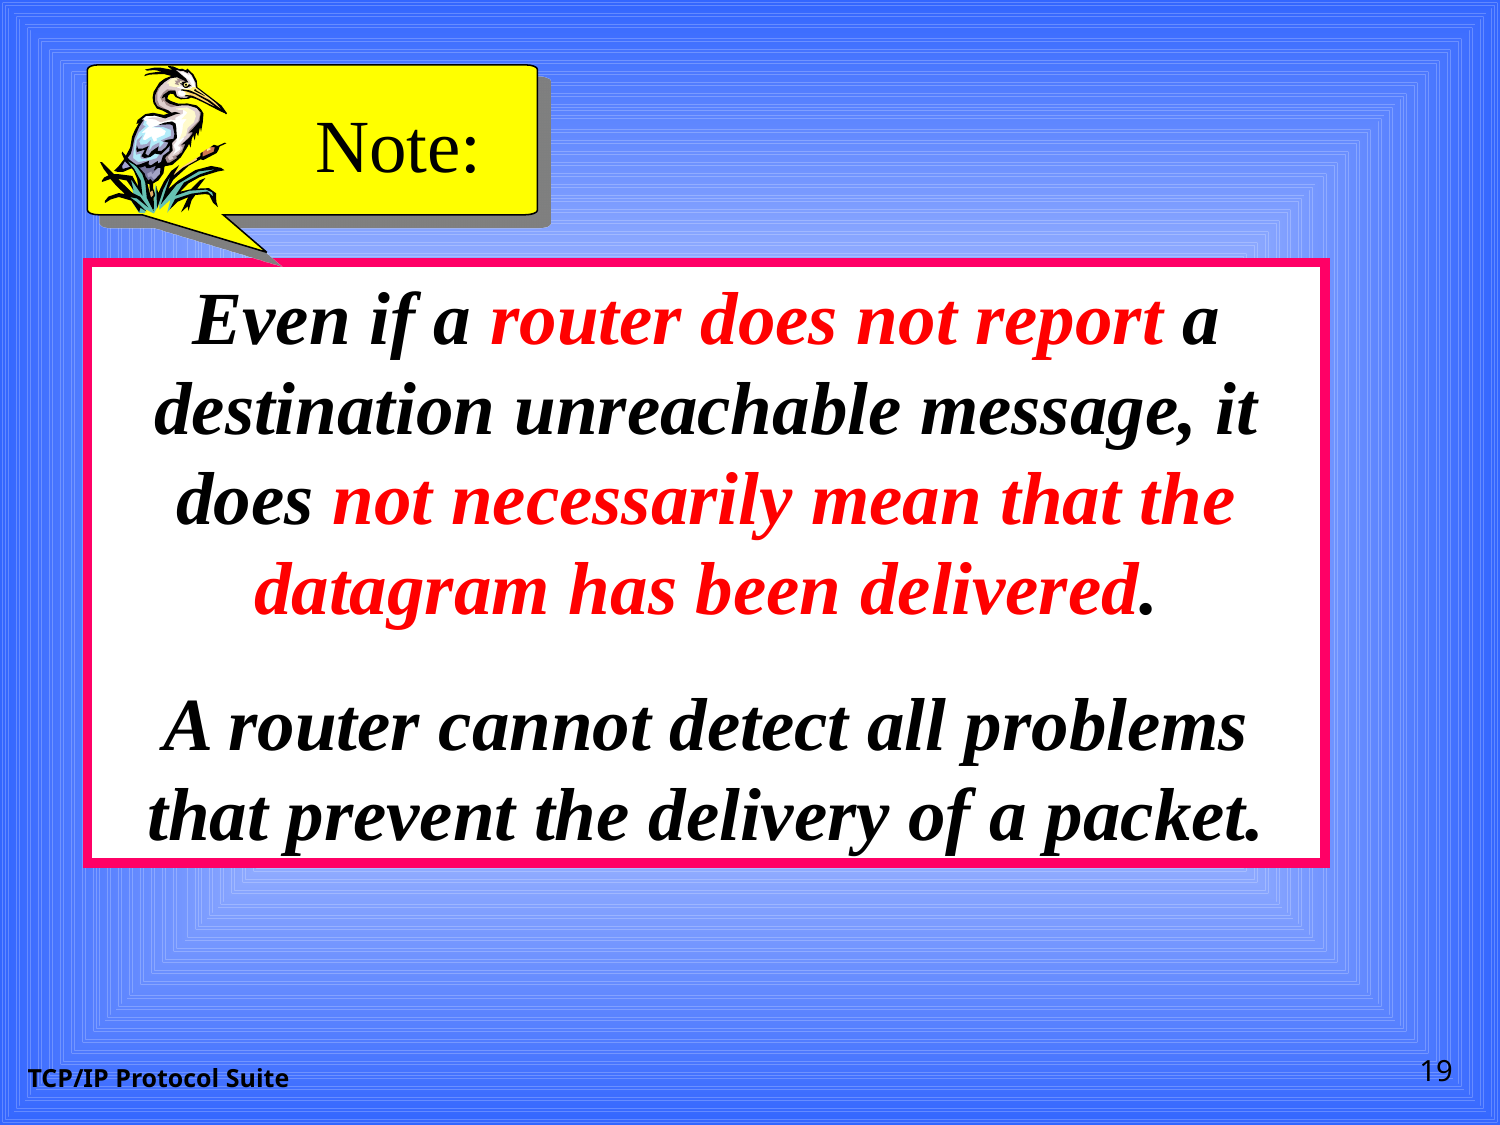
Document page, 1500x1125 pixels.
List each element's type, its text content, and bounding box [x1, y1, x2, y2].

text_box [166, 219, 267, 253]
text_box [87, 64, 98, 215]
text_box [1296, 863, 1324, 867]
text_box [126, 863, 143, 867]
text_box [85, 259, 91, 867]
text_box Note: [300, 89, 497, 195]
footer TCP/IP Protocol Suite [12, 1024, 488, 1101]
slide_number 19 [1154, 1023, 1468, 1100]
text_box Even if a router does not report a destination unreachable message, it does not necessarily mean that the datagram has been delivered. A router cannot detect all problems that prevent the delivery of a packet. [87, 262, 1325, 863]
picture [99, 64, 229, 215]
text_box [229, 64, 538, 215]
text_box [176, 863, 204, 867]
